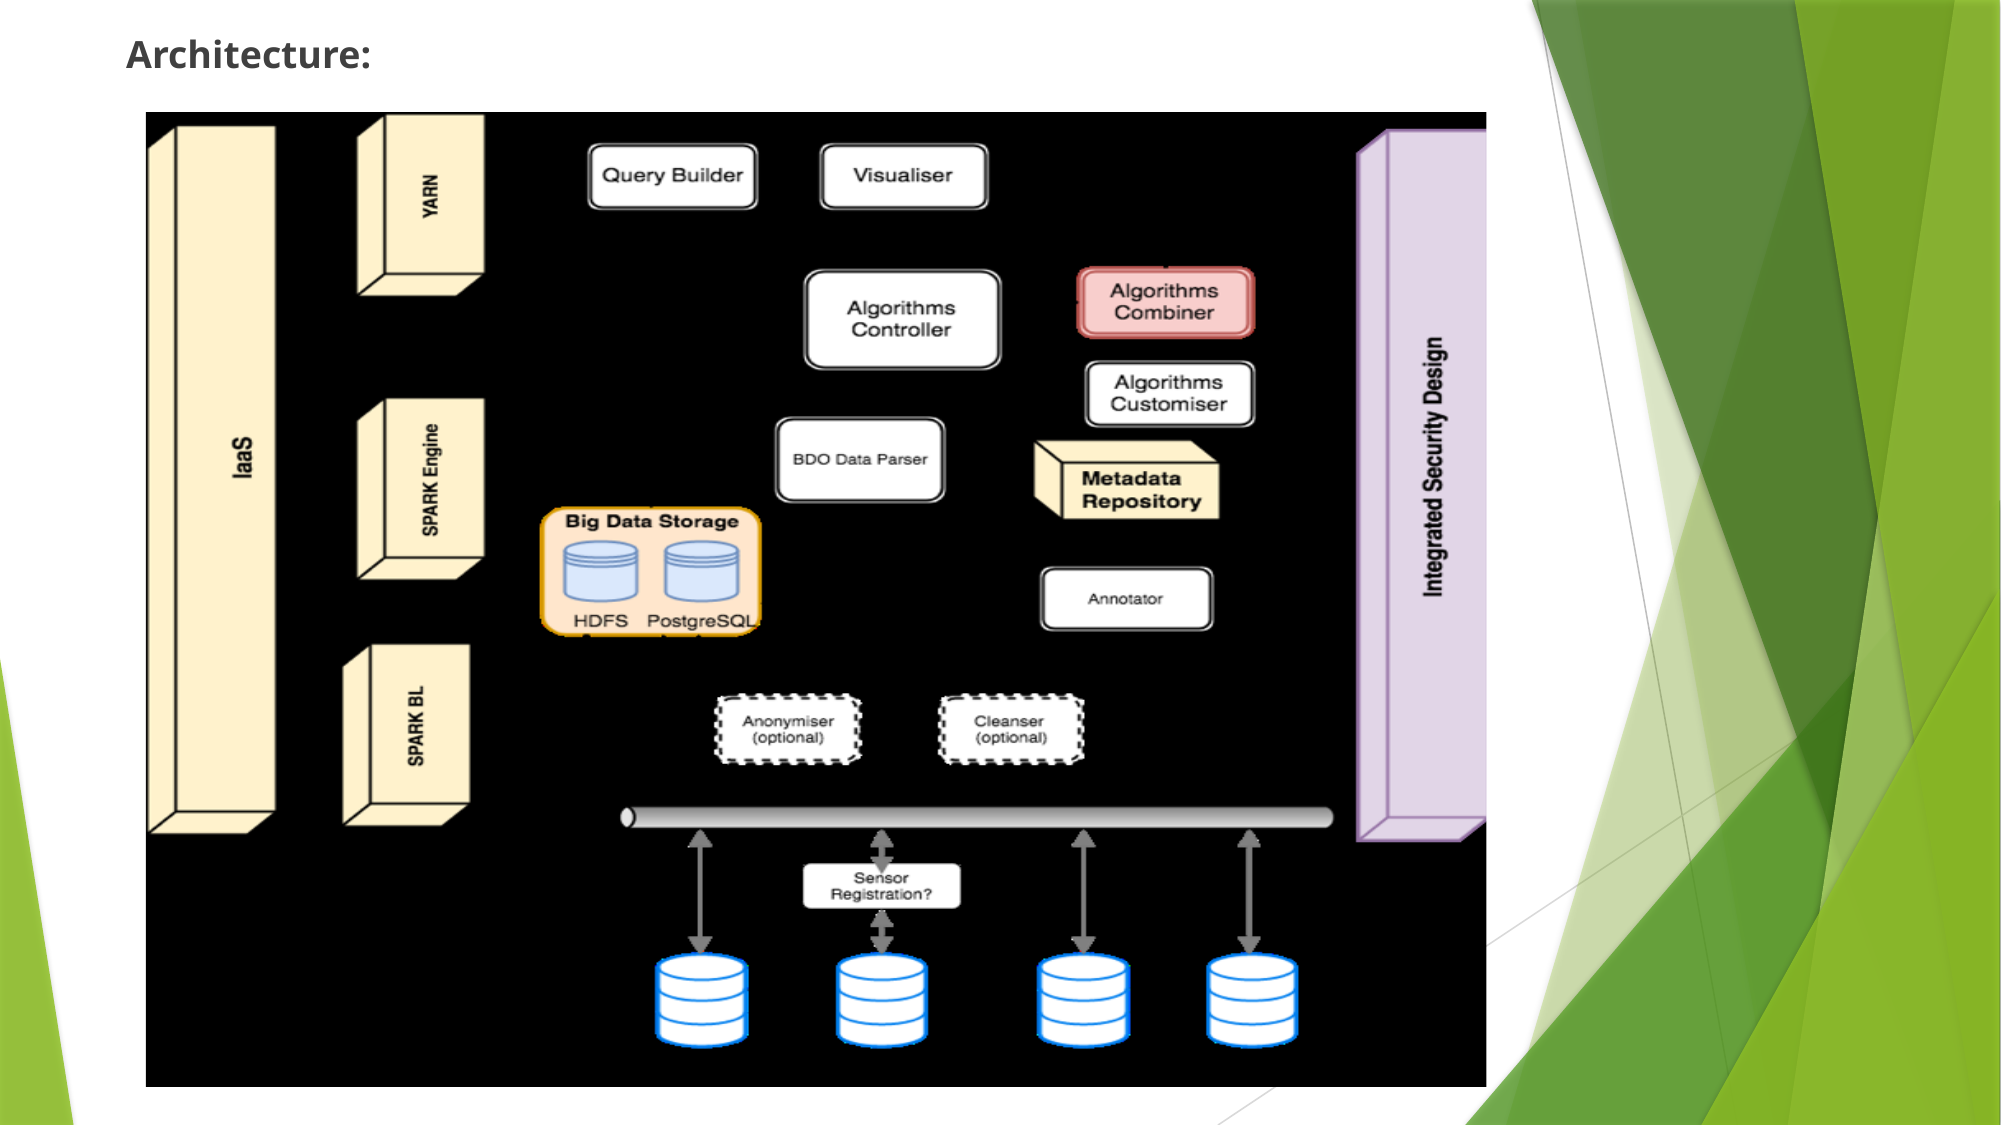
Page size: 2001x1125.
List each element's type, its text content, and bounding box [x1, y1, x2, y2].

picture [145, 111, 1487, 1087]
list Architecture: [111, 23, 1522, 991]
